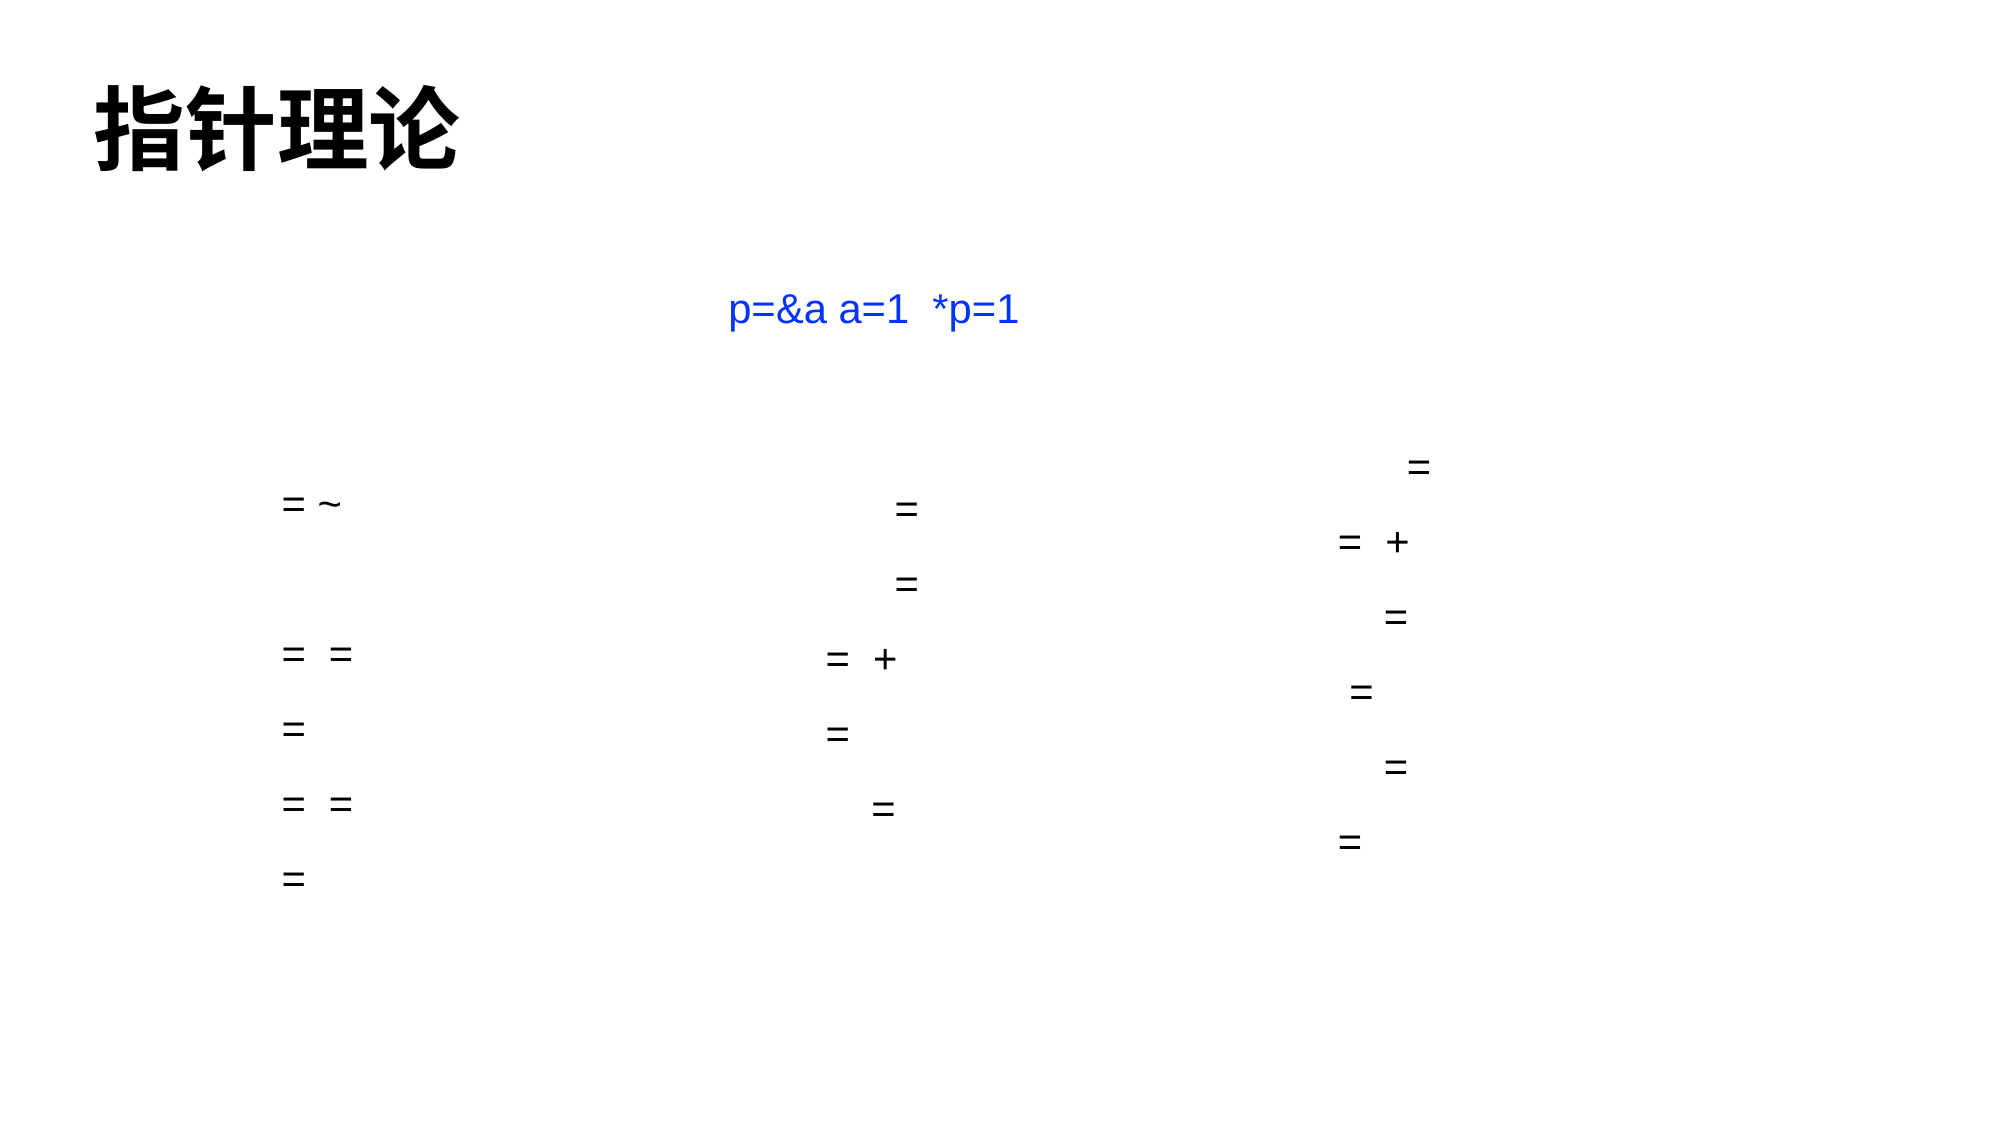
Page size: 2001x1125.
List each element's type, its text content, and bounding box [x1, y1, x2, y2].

title 指针理论 [78, 25, 1804, 243]
